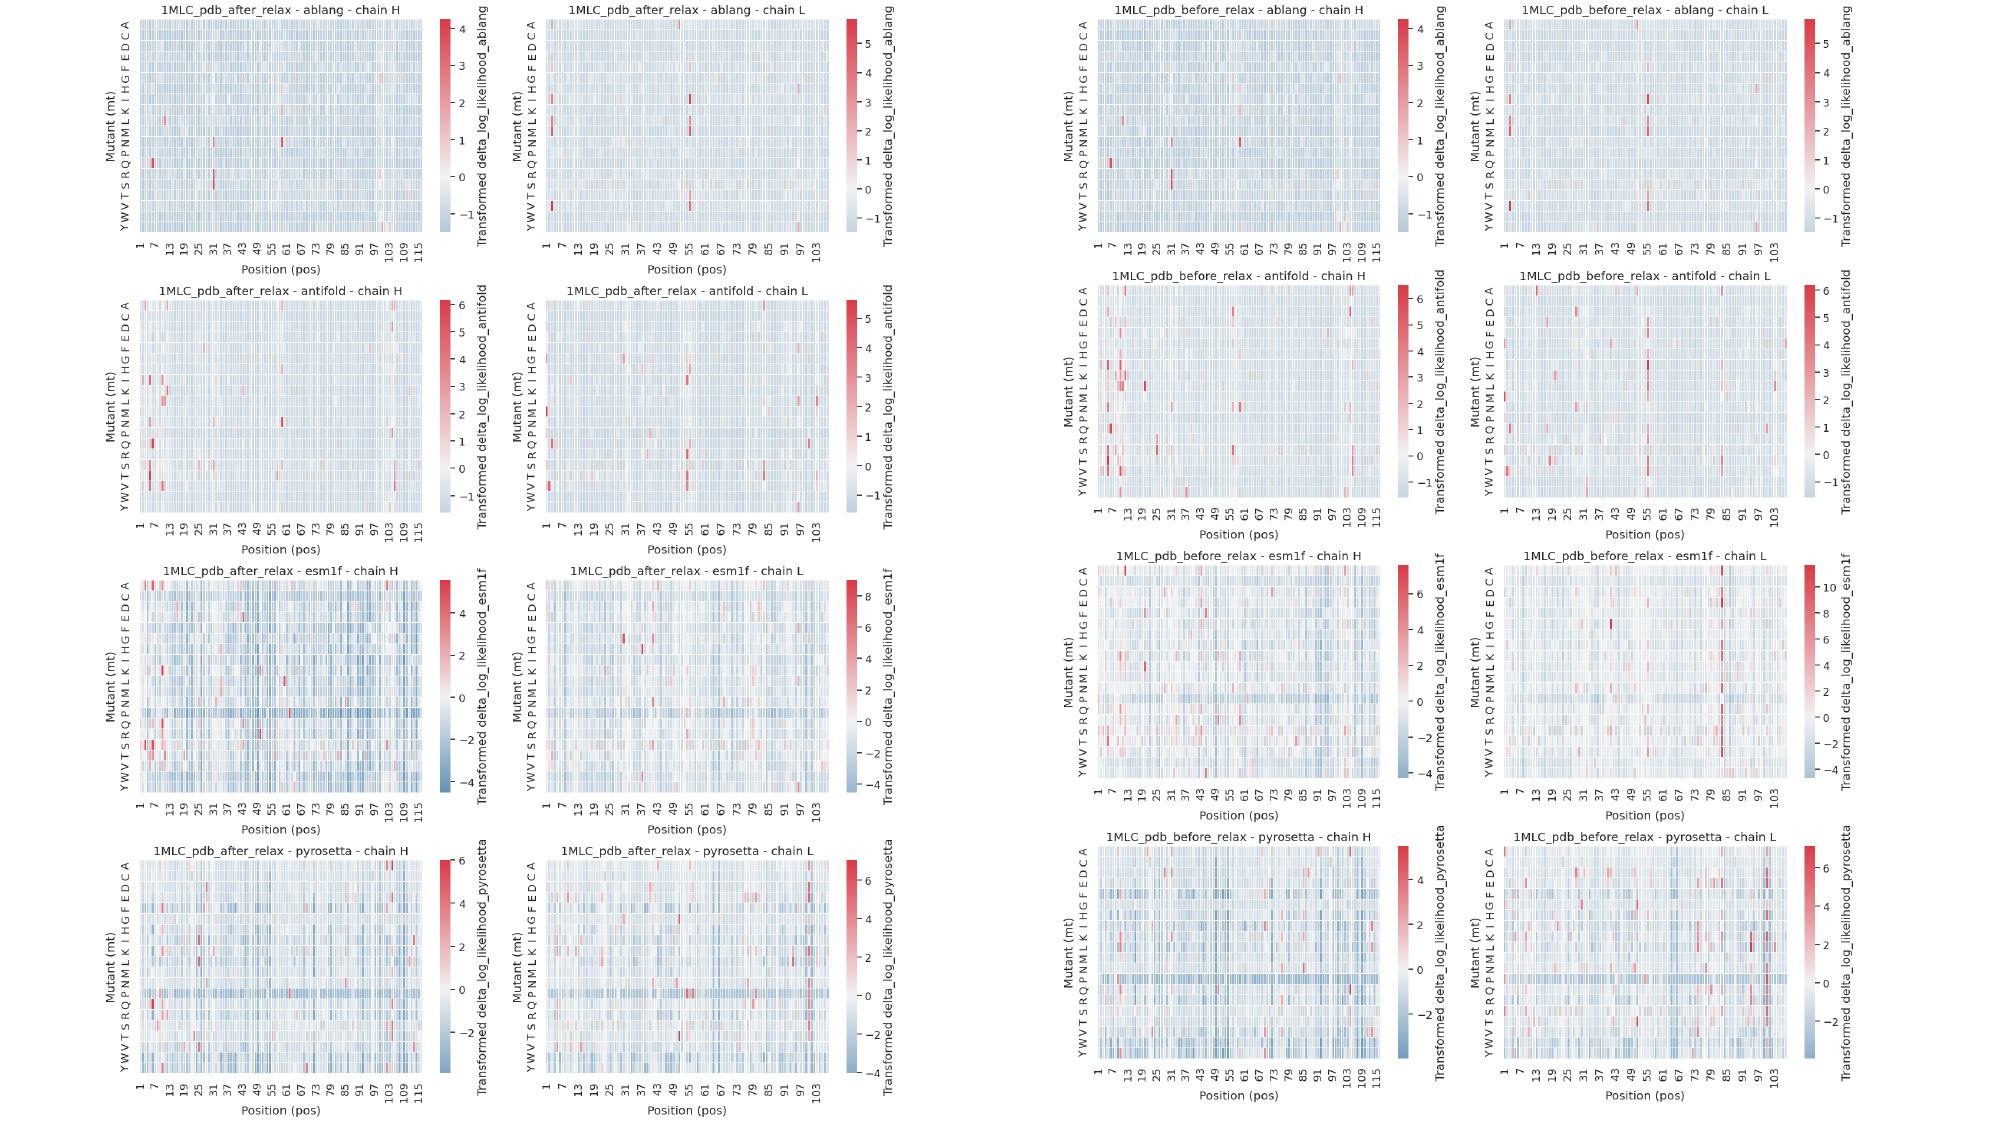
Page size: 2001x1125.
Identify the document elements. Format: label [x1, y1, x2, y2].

text_box [100, 0, 901, 1122]
picture [1057, 0, 1859, 1107]
